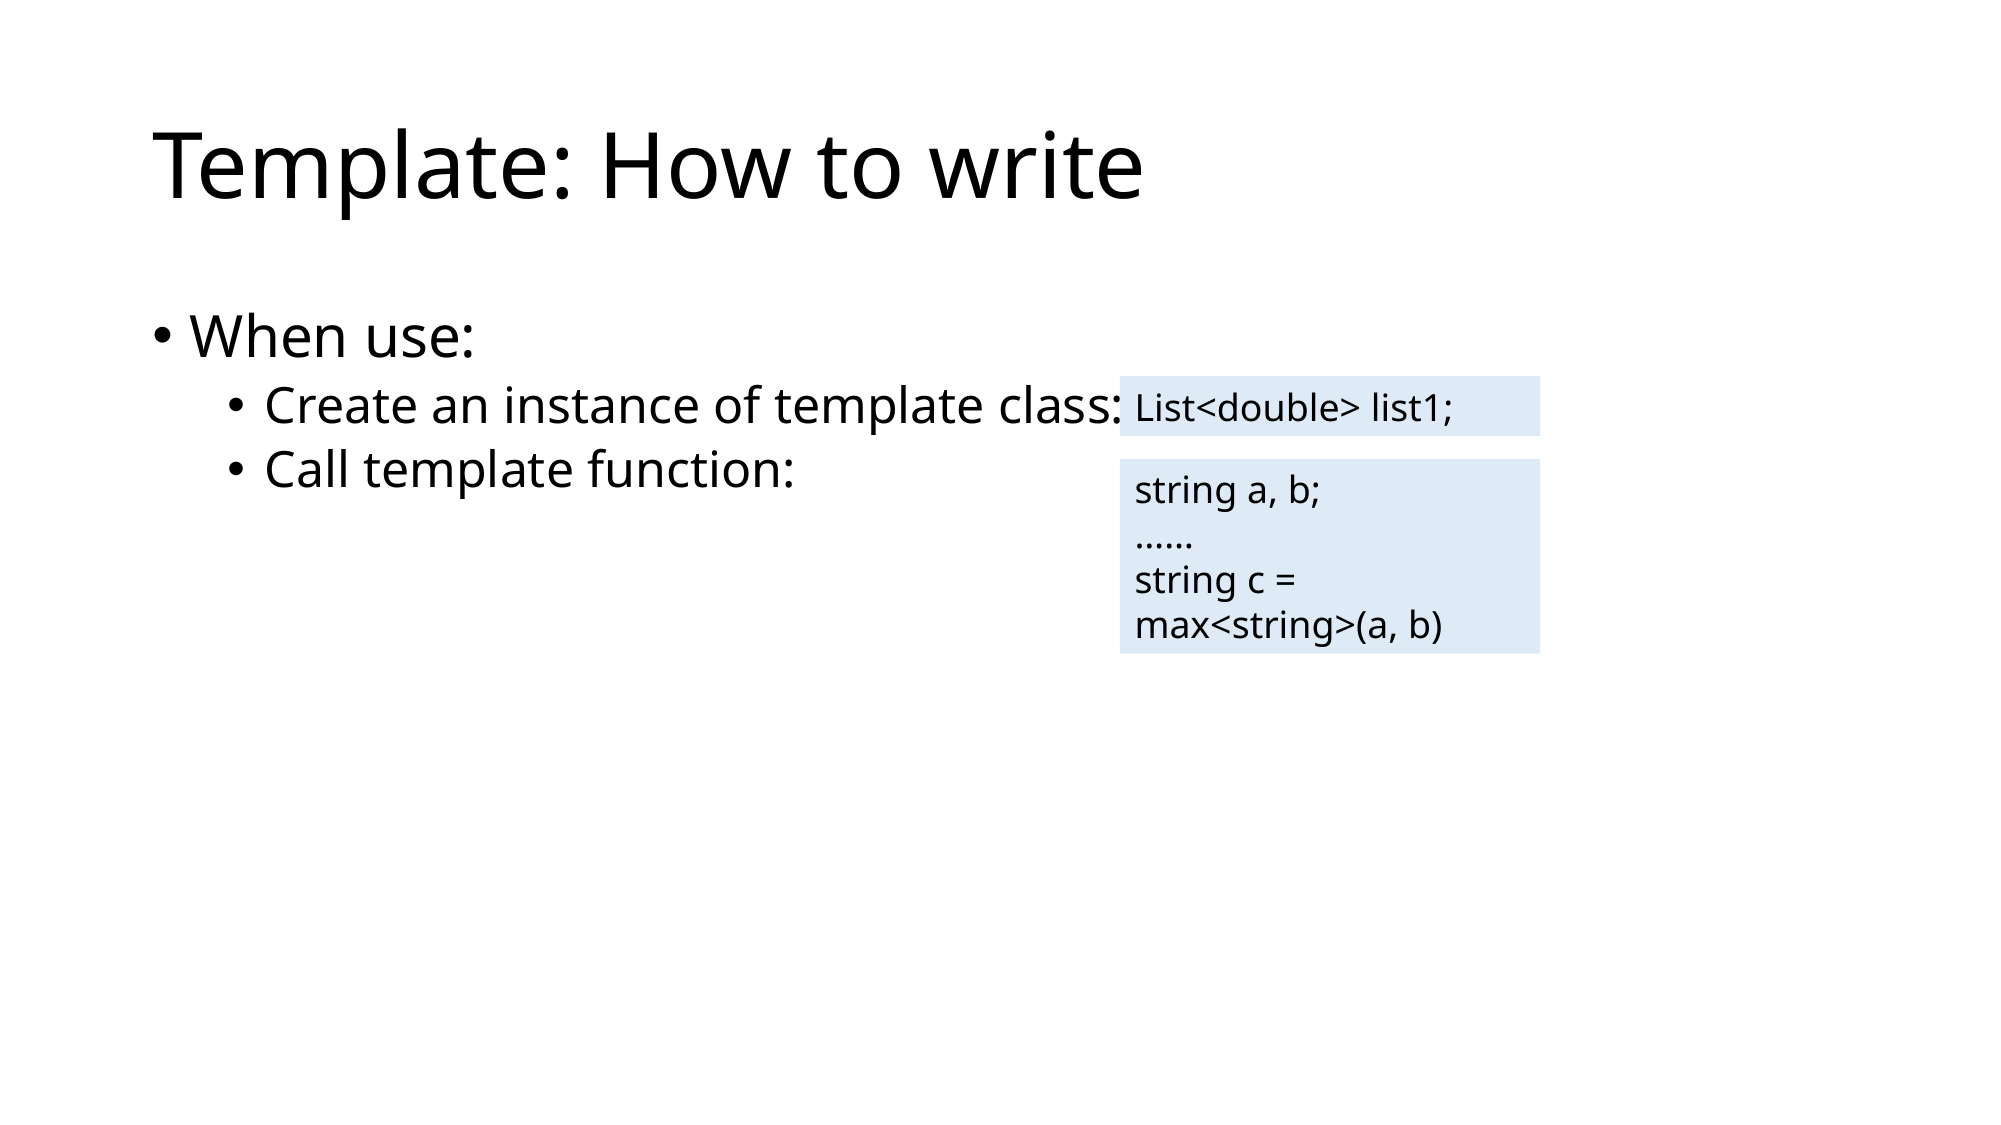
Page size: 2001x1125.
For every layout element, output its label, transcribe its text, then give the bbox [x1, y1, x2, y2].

text_box List<double> list1; [1119, 376, 1541, 436]
text_box string a, b; …… string c = max<string>(a, b) [1119, 458, 1541, 654]
list When use: Create an instance of template class: Call template function: [137, 299, 1863, 1014]
title Template: How to write [137, 59, 1863, 278]
